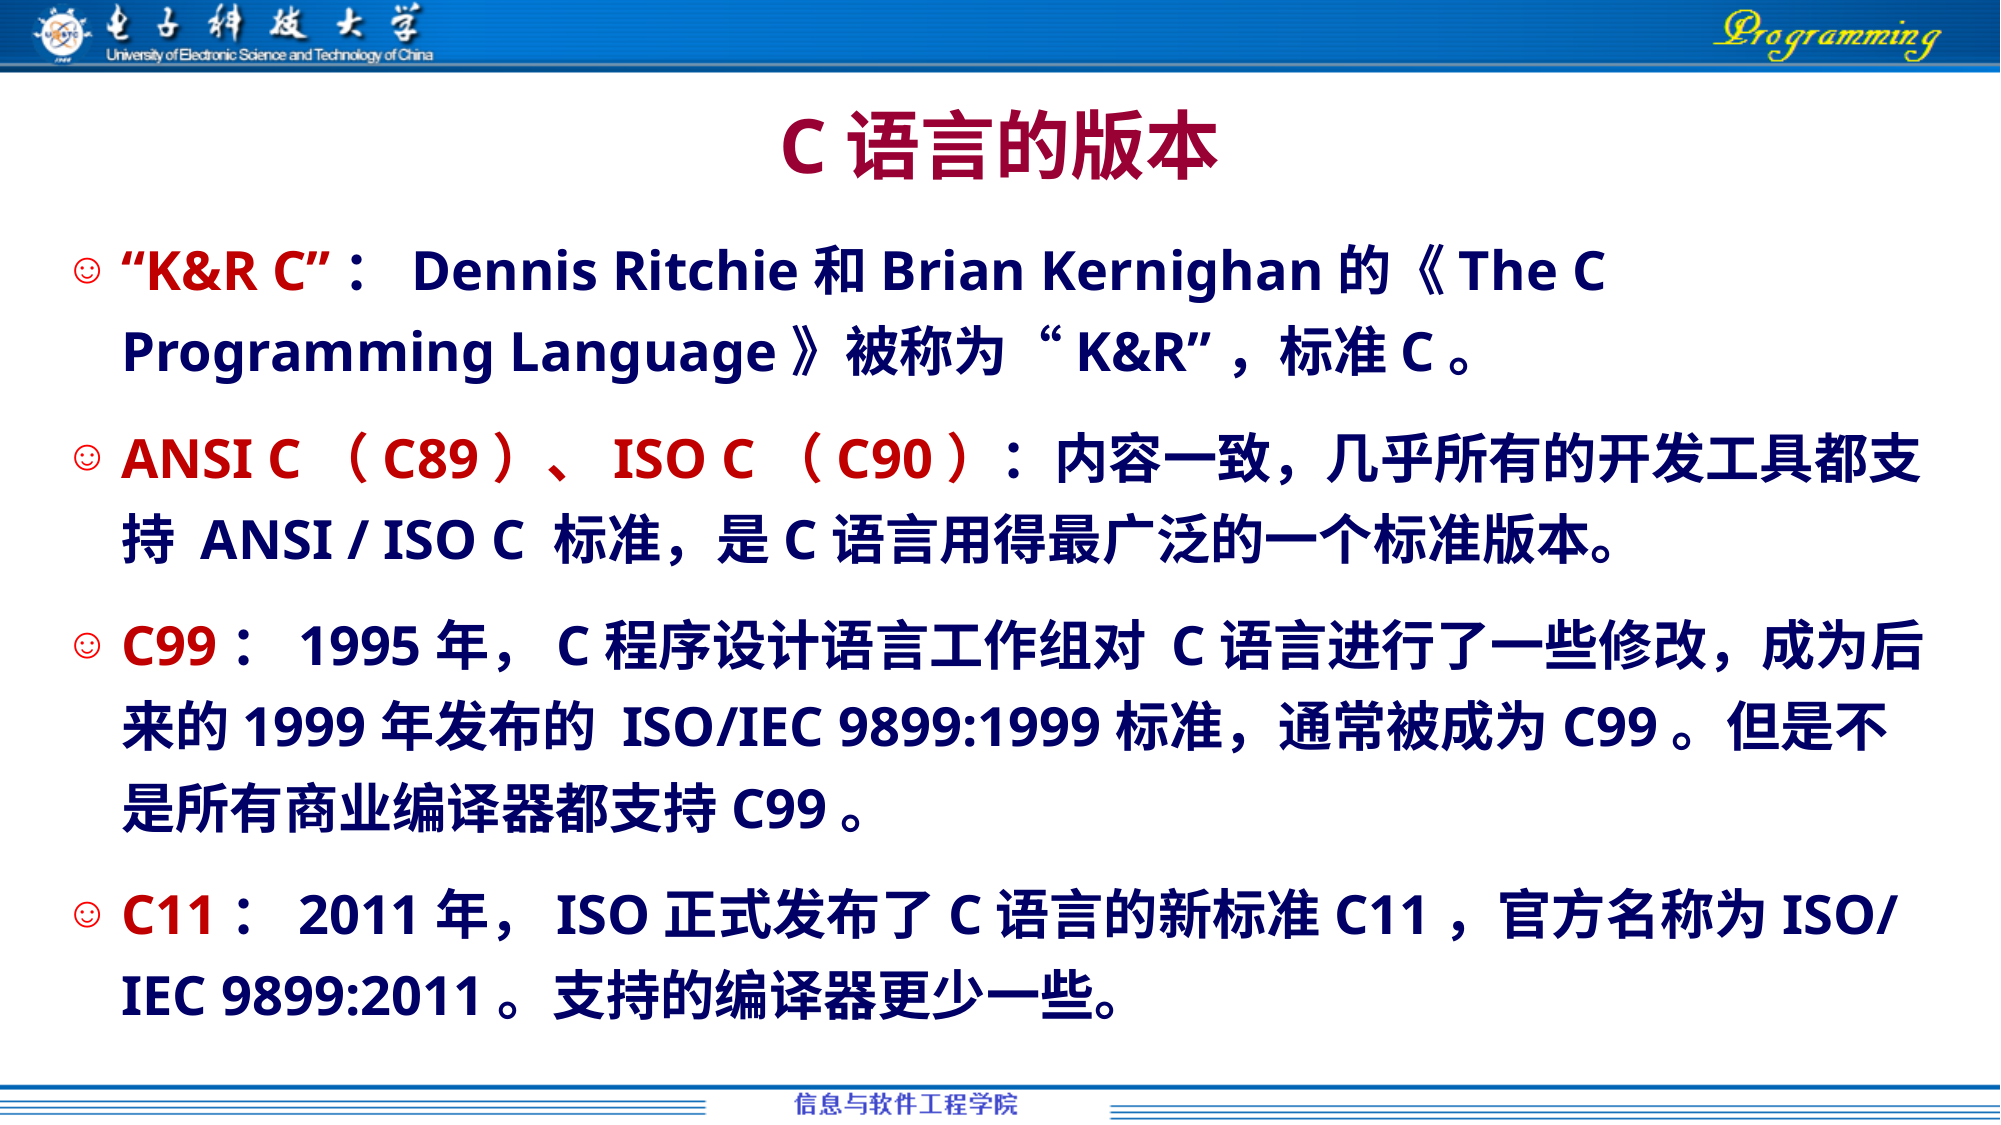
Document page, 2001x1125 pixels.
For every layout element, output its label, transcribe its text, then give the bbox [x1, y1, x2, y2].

list “K&R C”：Dennis Ritchie和Brian Kernighan的《The C Programming Language》被称为“K&R”，标准C。 ANSI C（C89）、ISO C（C90）：内容一致，几乎所有的开发工具都支持 ANSI / ISO C 标准，是C语言用得最广泛的一个标准版本。 C99：1995年，C程序设计语言工作组对 C语言进行了一些修改，成为后来的1999年发布的 ISO/IEC 9899:1999标准，通常被成为C99。但是不是所有商业编译器都支持C99。 C11：2011年，ISO正式发布了C语言的新标准C11，官方名称为ISO/IEC 9899:2011。支持的编译器更少一些。 [50, 212, 1950, 1063]
title C语言的版本 [150, 87, 1850, 200]
picture [0, 0, 2000, 1125]
